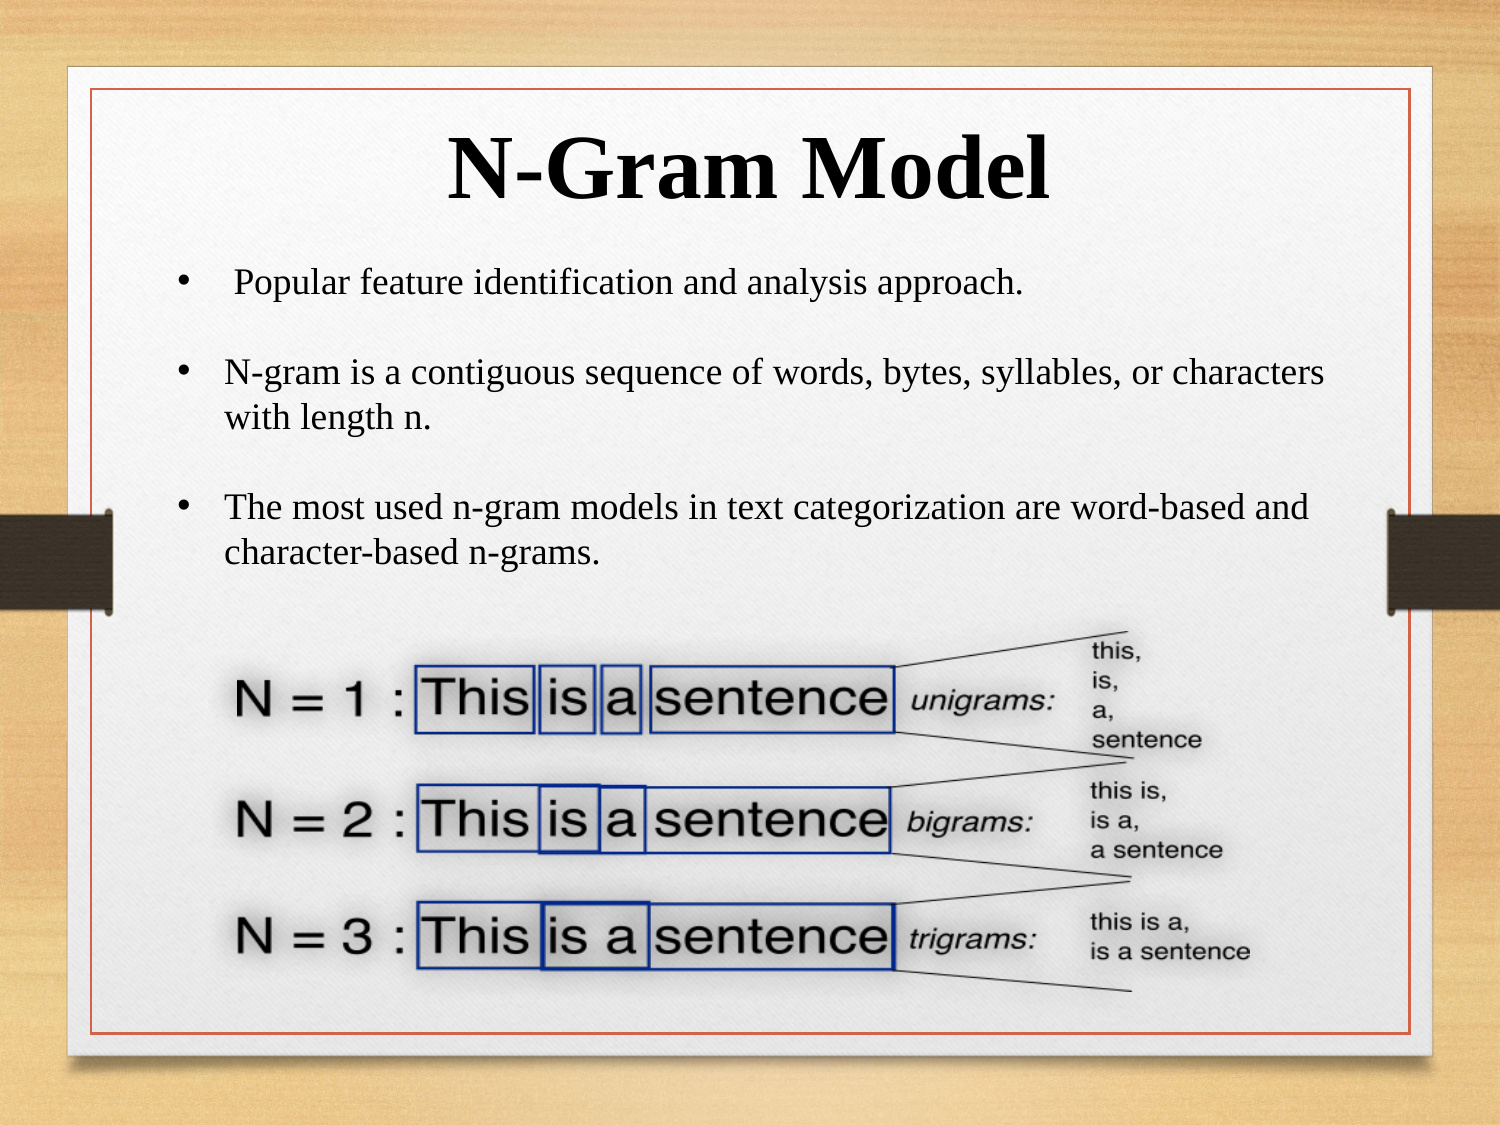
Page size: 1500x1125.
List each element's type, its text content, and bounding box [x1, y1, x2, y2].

picture [0, 0, 1500, 1125]
text_box Popular feature identification and analysis approach. N-gram is a contiguous sequence of words, bytes, syllables, or characters with length n. The most used n-gram models in text categorization are word-based and character-based n-grams. [162, 249, 1351, 580]
text_box N-Gram Model [99, 99, 1400, 225]
